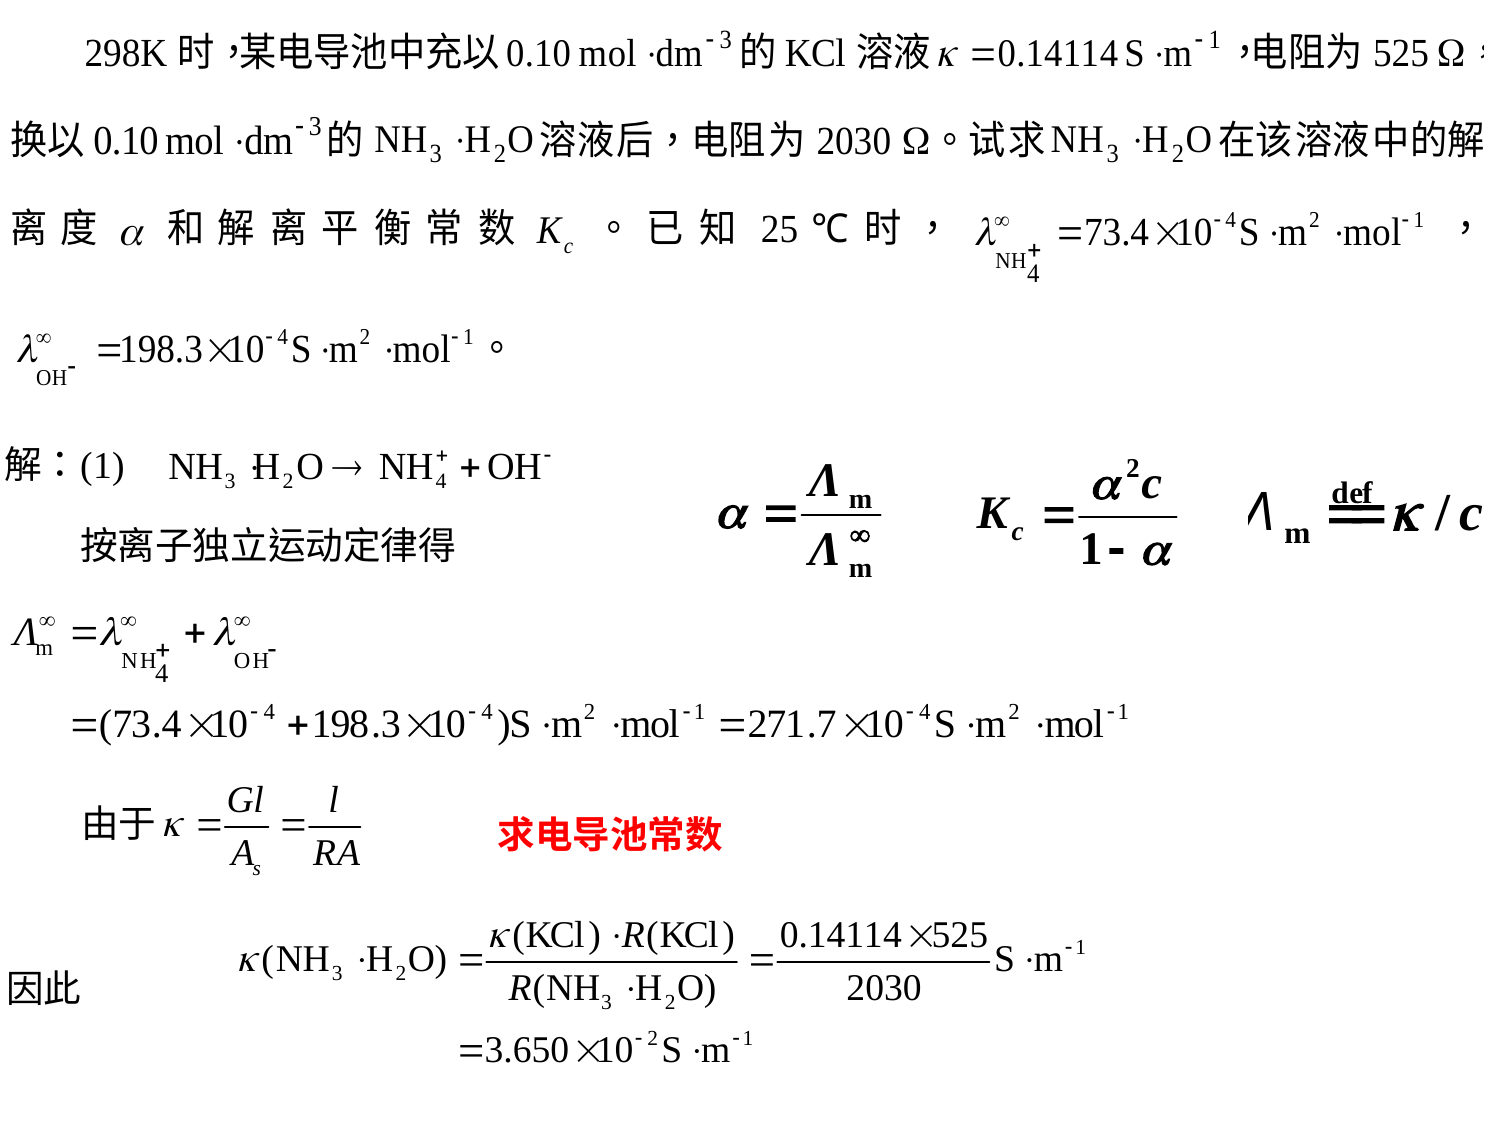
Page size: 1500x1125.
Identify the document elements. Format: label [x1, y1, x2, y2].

picture [4, 435, 1493, 763]
picture [5, 775, 1495, 1076]
text_box [711, 447, 889, 589]
text_box [967, 447, 1186, 576]
picture [10, 17, 1484, 420]
text_box [1248, 445, 1496, 553]
